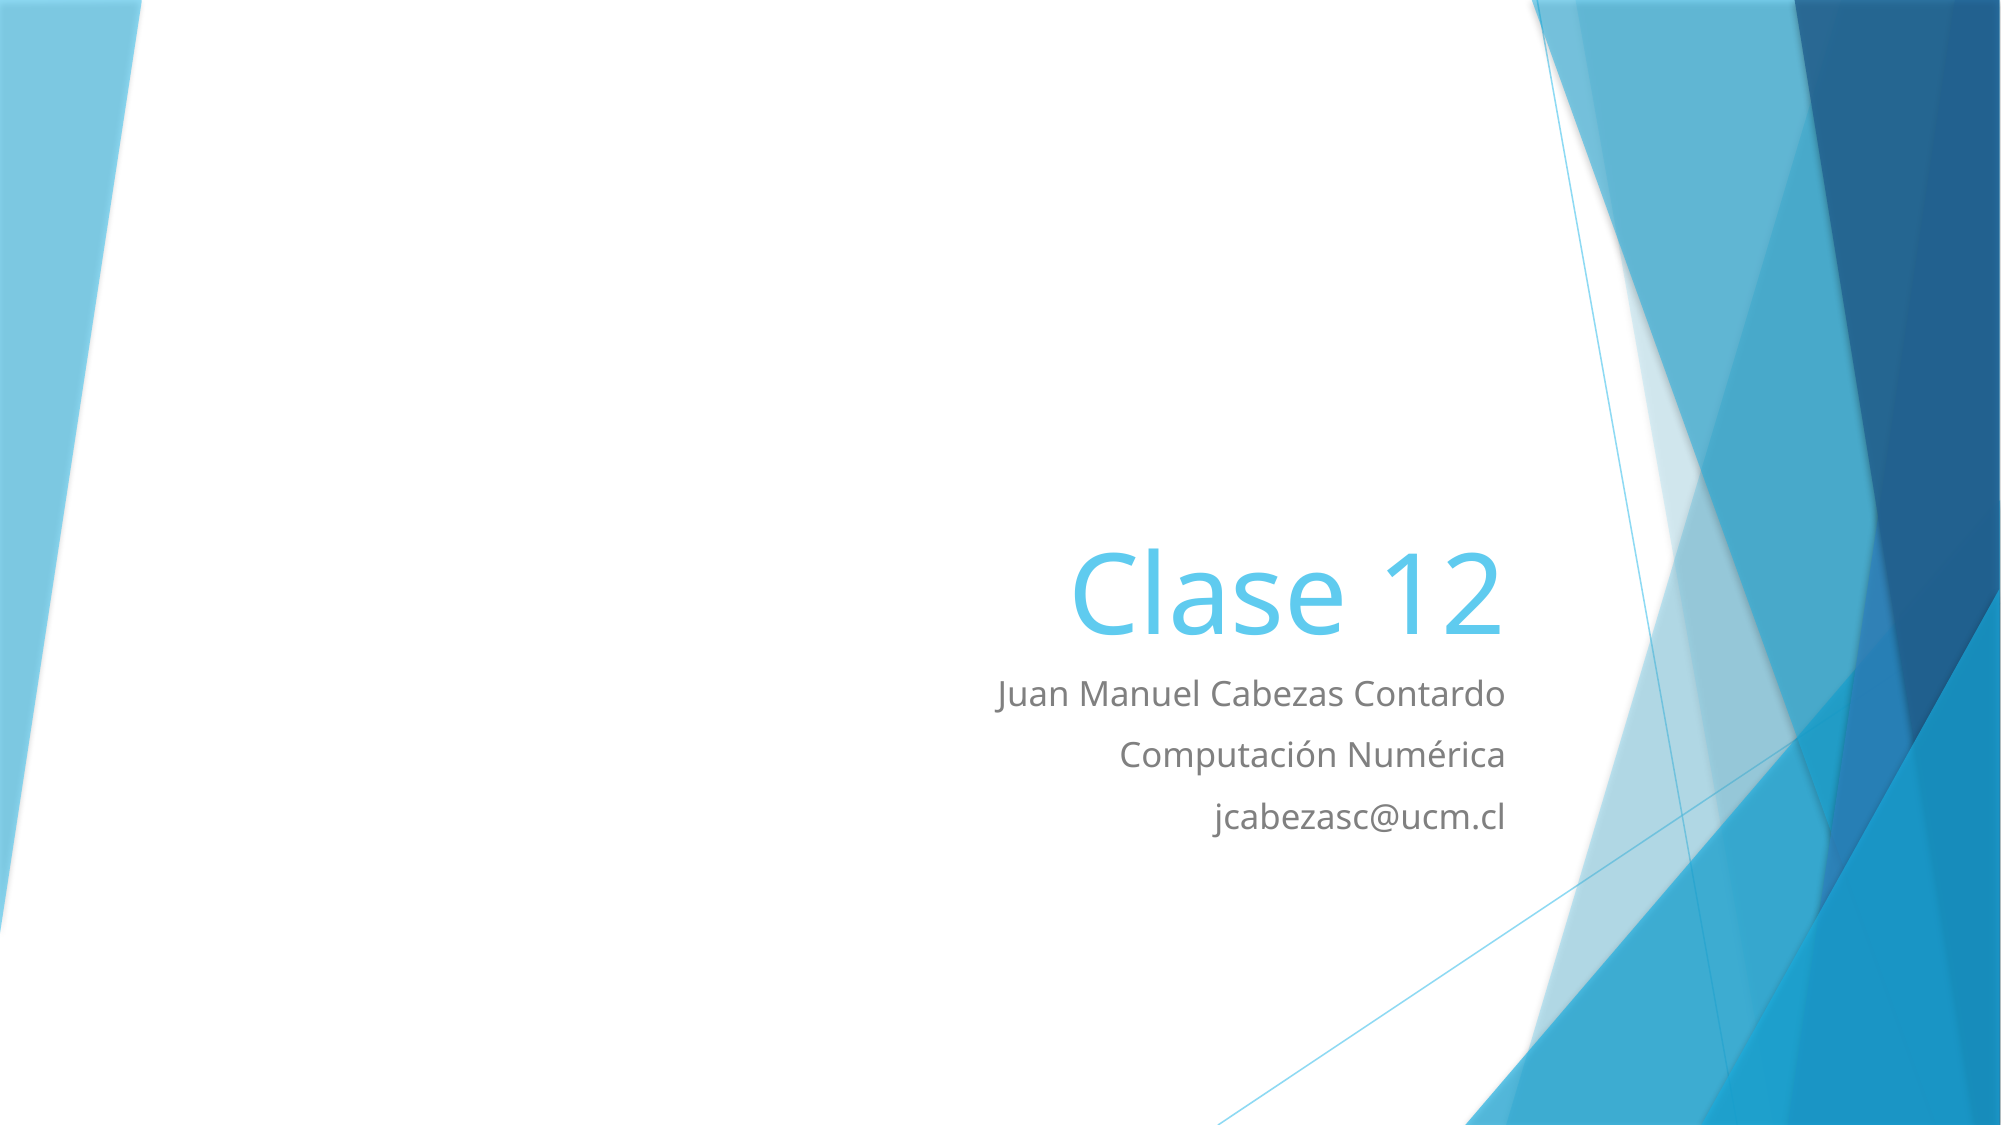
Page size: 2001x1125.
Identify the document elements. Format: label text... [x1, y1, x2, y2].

title Clase 12 [247, 394, 1522, 664]
subtitle Juan Manuel Cabezas Contardo Computación Numérica jcabezasc@ucm.cl [247, 664, 1522, 845]
